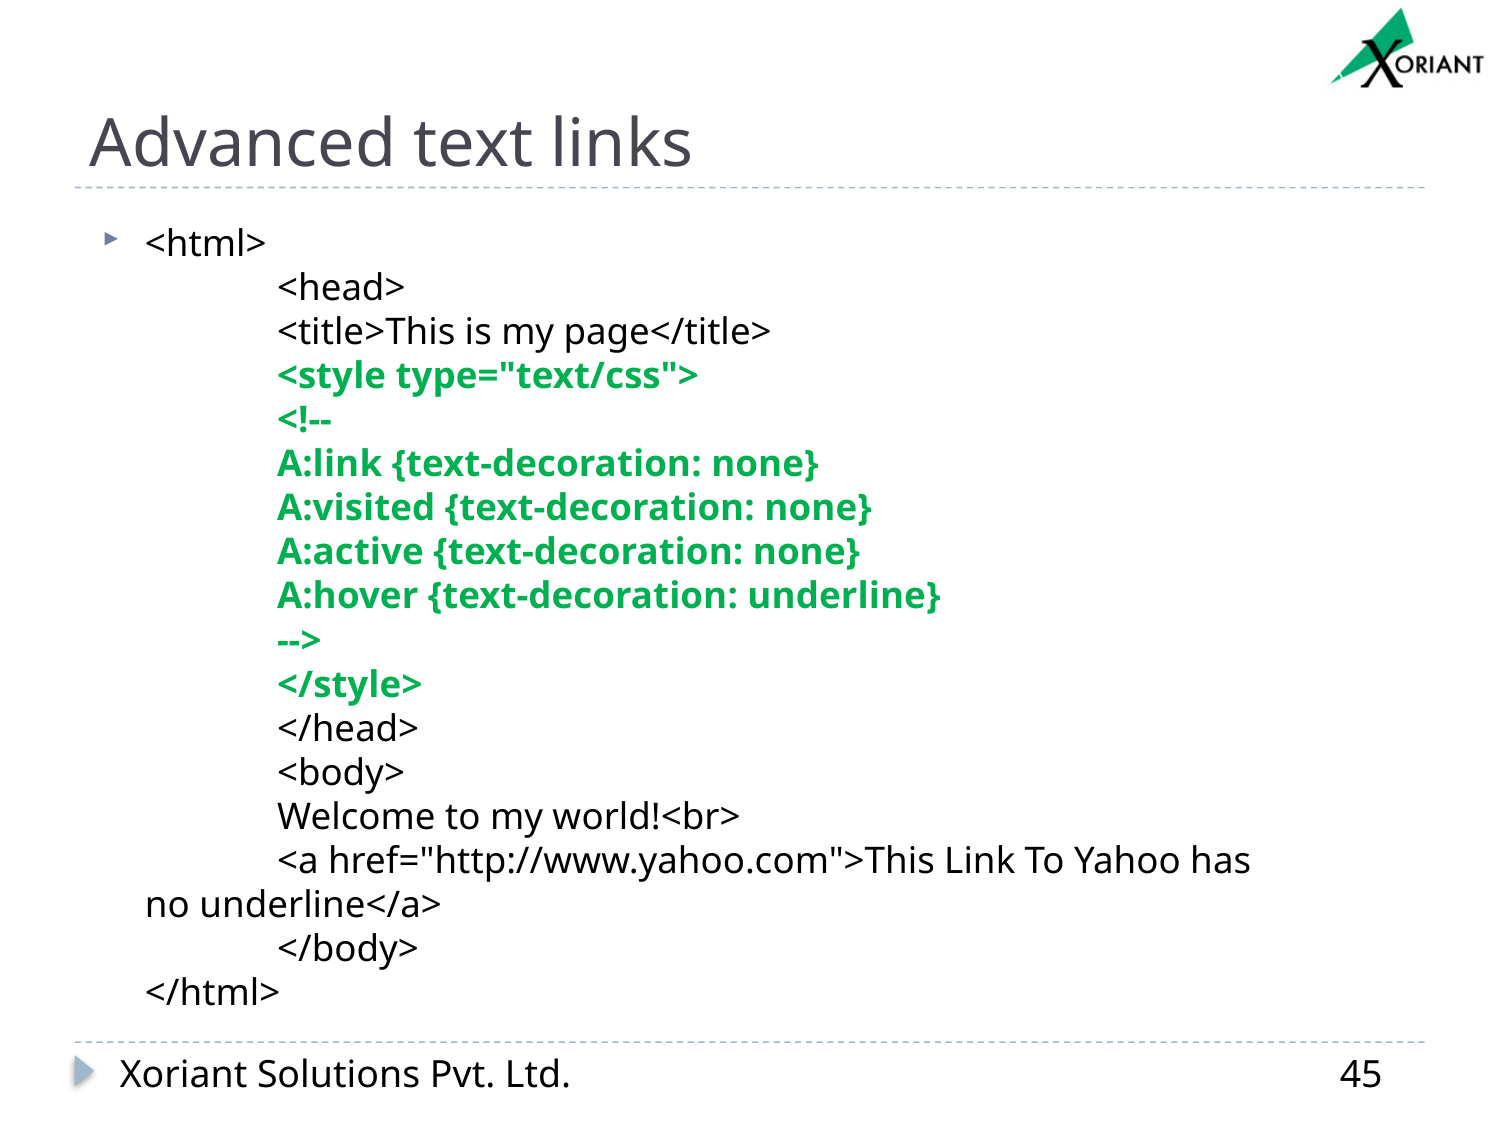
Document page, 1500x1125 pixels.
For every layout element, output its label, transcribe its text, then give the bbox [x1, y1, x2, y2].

list <html> <head> <title>This is my page</title> <style type="text/css"> <!-- A:link {text-decoration: none} A:visited {text-decoration: none} A:active {text-decoration: none} A:hover {text-decoration: underline} --> </style> </head> <body> Welcome to my world!<br> <a href="http://www.yahoo.com">This Link To Yahoo has no underline</a> </body> </html> [87, 212, 1388, 1025]
picture [1325, 0, 1500, 91]
title Advanced text links [75, 24, 1425, 188]
footer Xoriant Solutions Pvt. Ltd. [105, 1042, 675, 1103]
slide_number 45 [1325, 1042, 1425, 1103]
